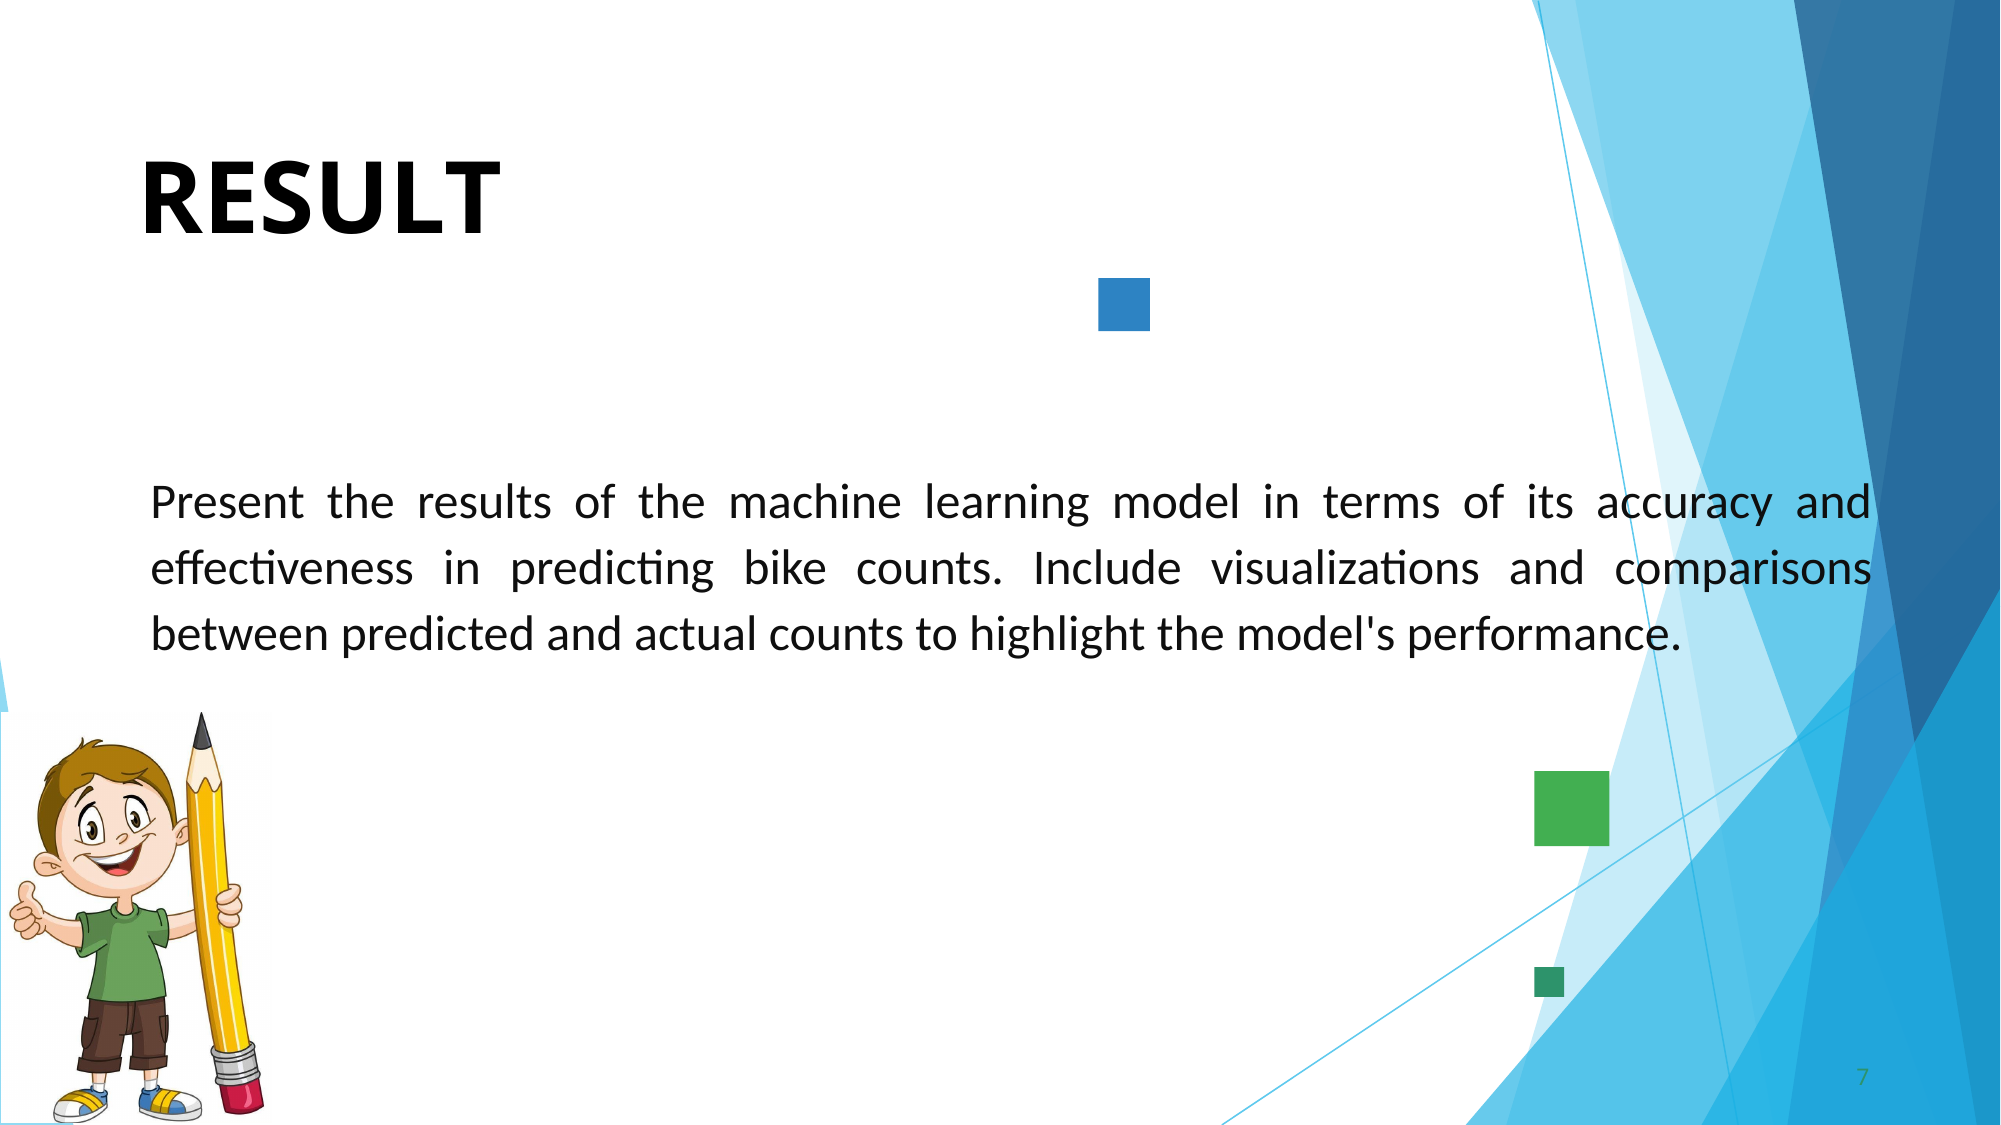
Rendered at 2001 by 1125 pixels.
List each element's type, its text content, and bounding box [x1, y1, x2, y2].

text_box [1534, 771, 1610, 847]
text_box [1098, 322, 1150, 332]
text_box [1534, 967, 1565, 997]
picture [1, 712, 272, 1123]
text_box Present the results of the machine learning model in terms of its accuracy and effectiveness in predicting bike counts. Include visualizations and comparisons between predicted and actual counts to highlight the model's performance. [135, 390, 1889, 733]
text_box ‹#› [1849, 1061, 1888, 1095]
title RESULT [135, 131, 1373, 322]
